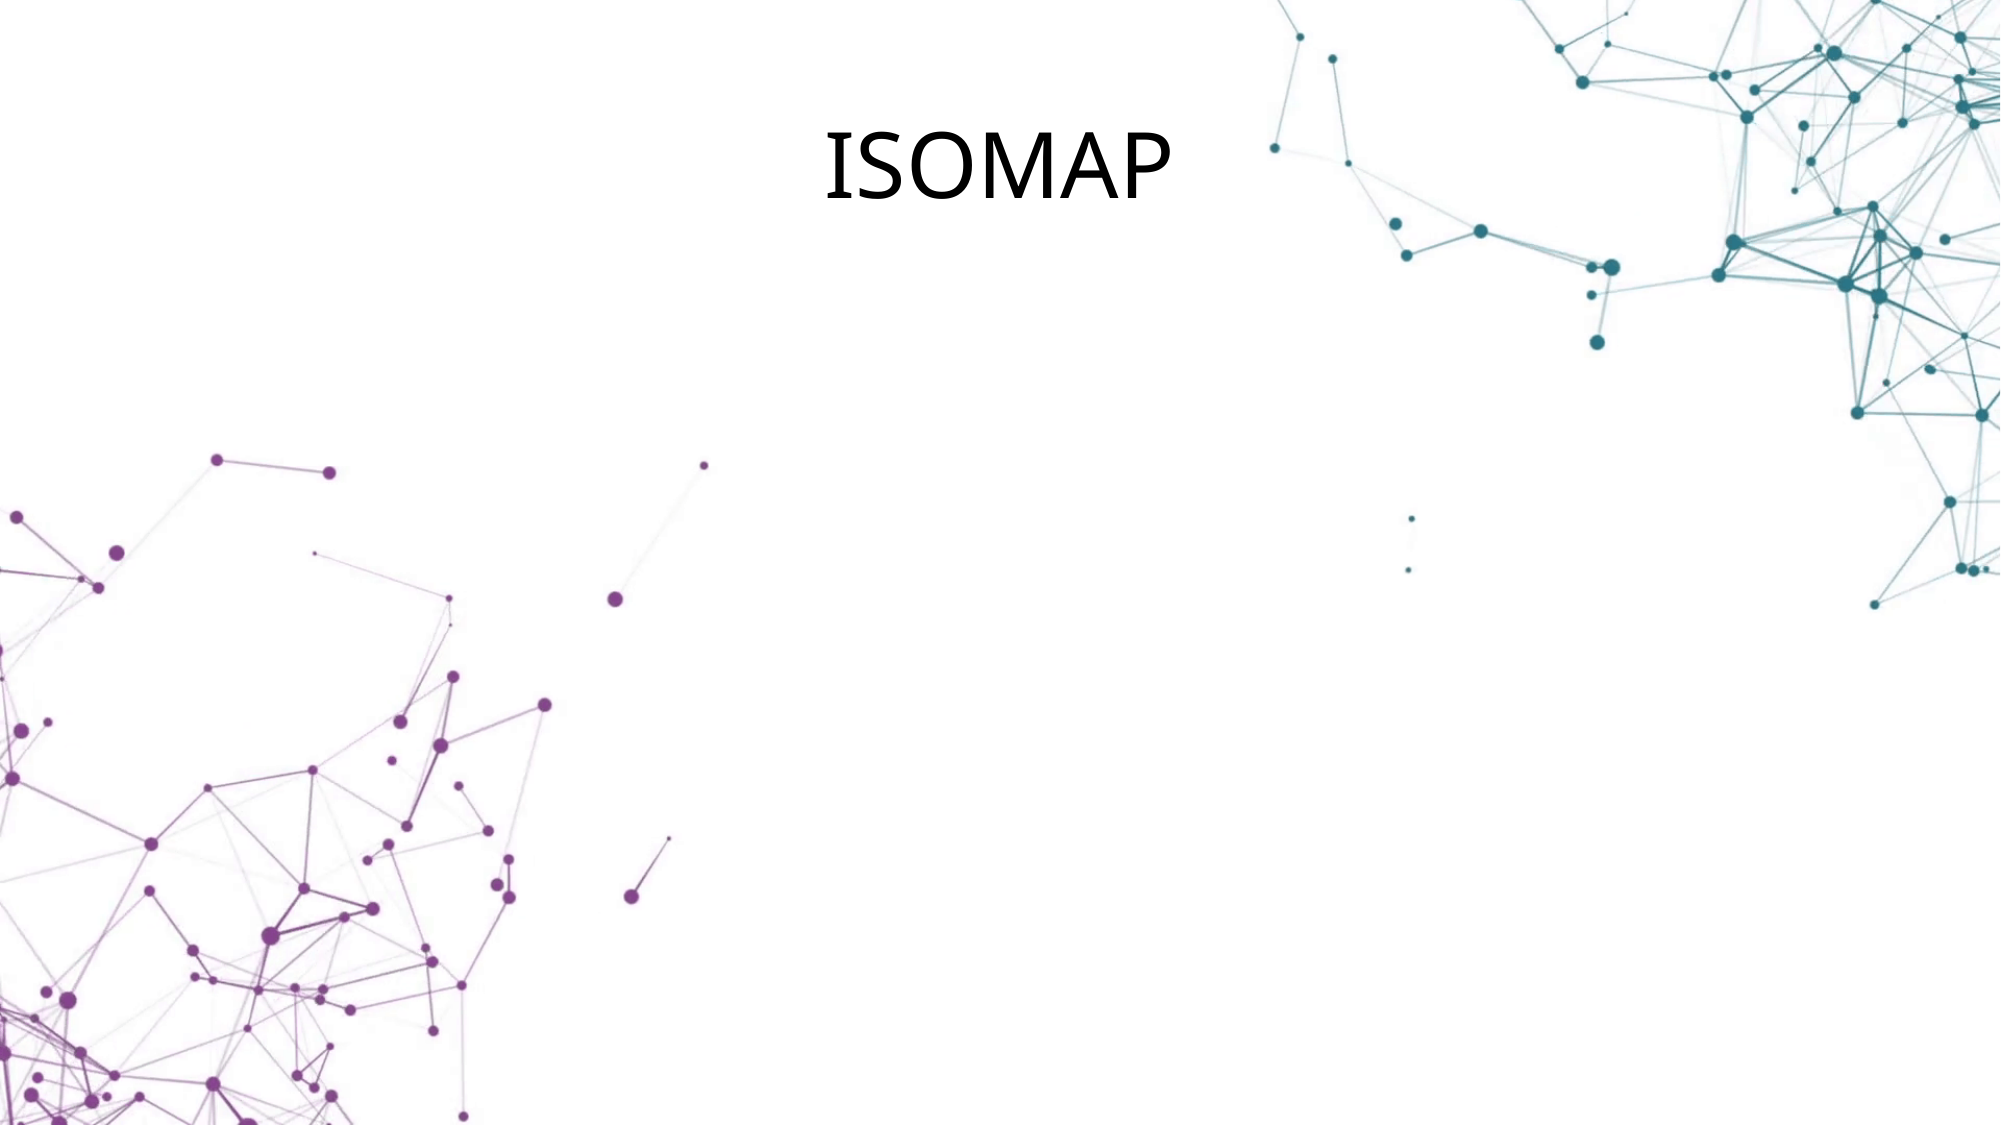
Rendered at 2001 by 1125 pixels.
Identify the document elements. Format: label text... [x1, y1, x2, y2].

title ISOMAP [137, 59, 1863, 278]
picture [0, 0, 2001, 1125]
